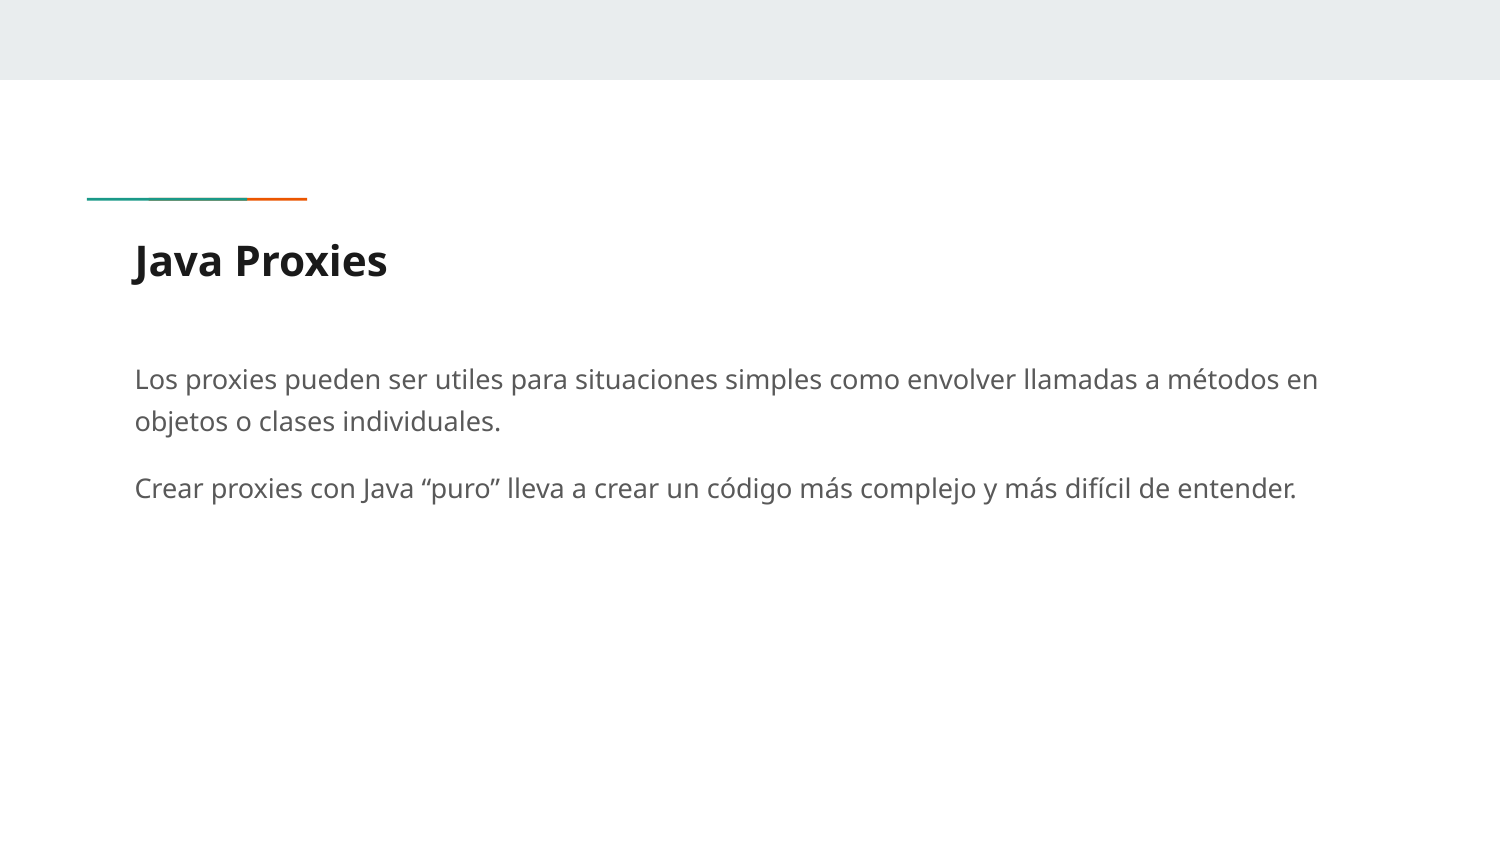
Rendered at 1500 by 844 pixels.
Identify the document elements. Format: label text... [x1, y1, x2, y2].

title Java Proxies [119, 216, 1381, 305]
list Los proxies pueden ser utiles para situaciones simples como envolver llamadas a métodos en objetos o clases individuales. Crear proxies con Java “puro” lleva a crear un código más complejo y más difícil de entender. [119, 340, 1381, 712]
